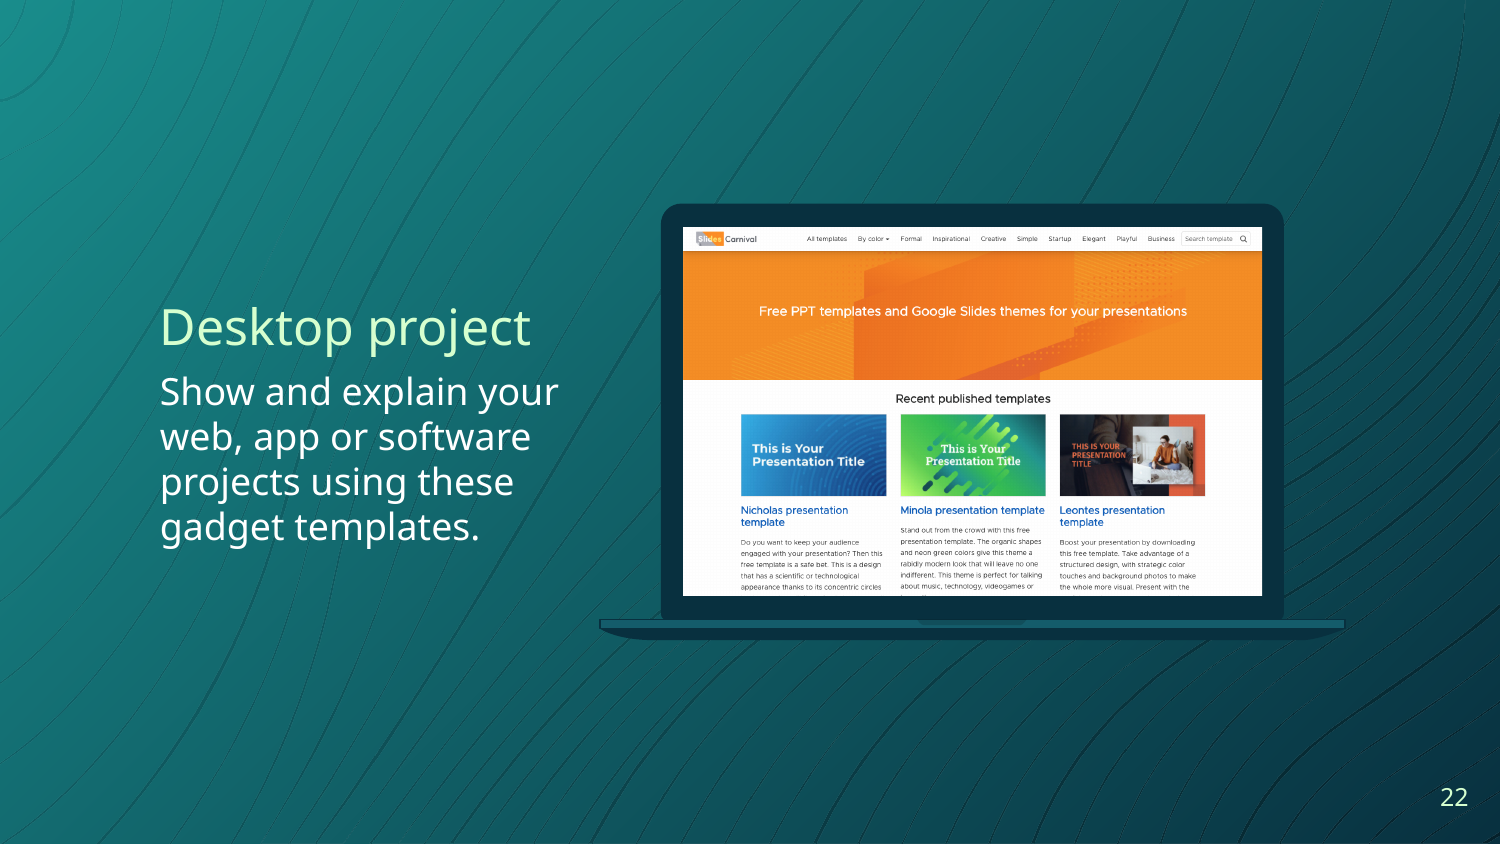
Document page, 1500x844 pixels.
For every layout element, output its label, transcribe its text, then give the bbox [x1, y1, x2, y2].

slide_number ‹#› [1378, 766, 1469, 832]
picture [682, 227, 1263, 596]
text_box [599, 203, 1346, 641]
list Desktop project Show and explain your web, app or software projects using these gadget templates. [159, 61, 560, 783]
